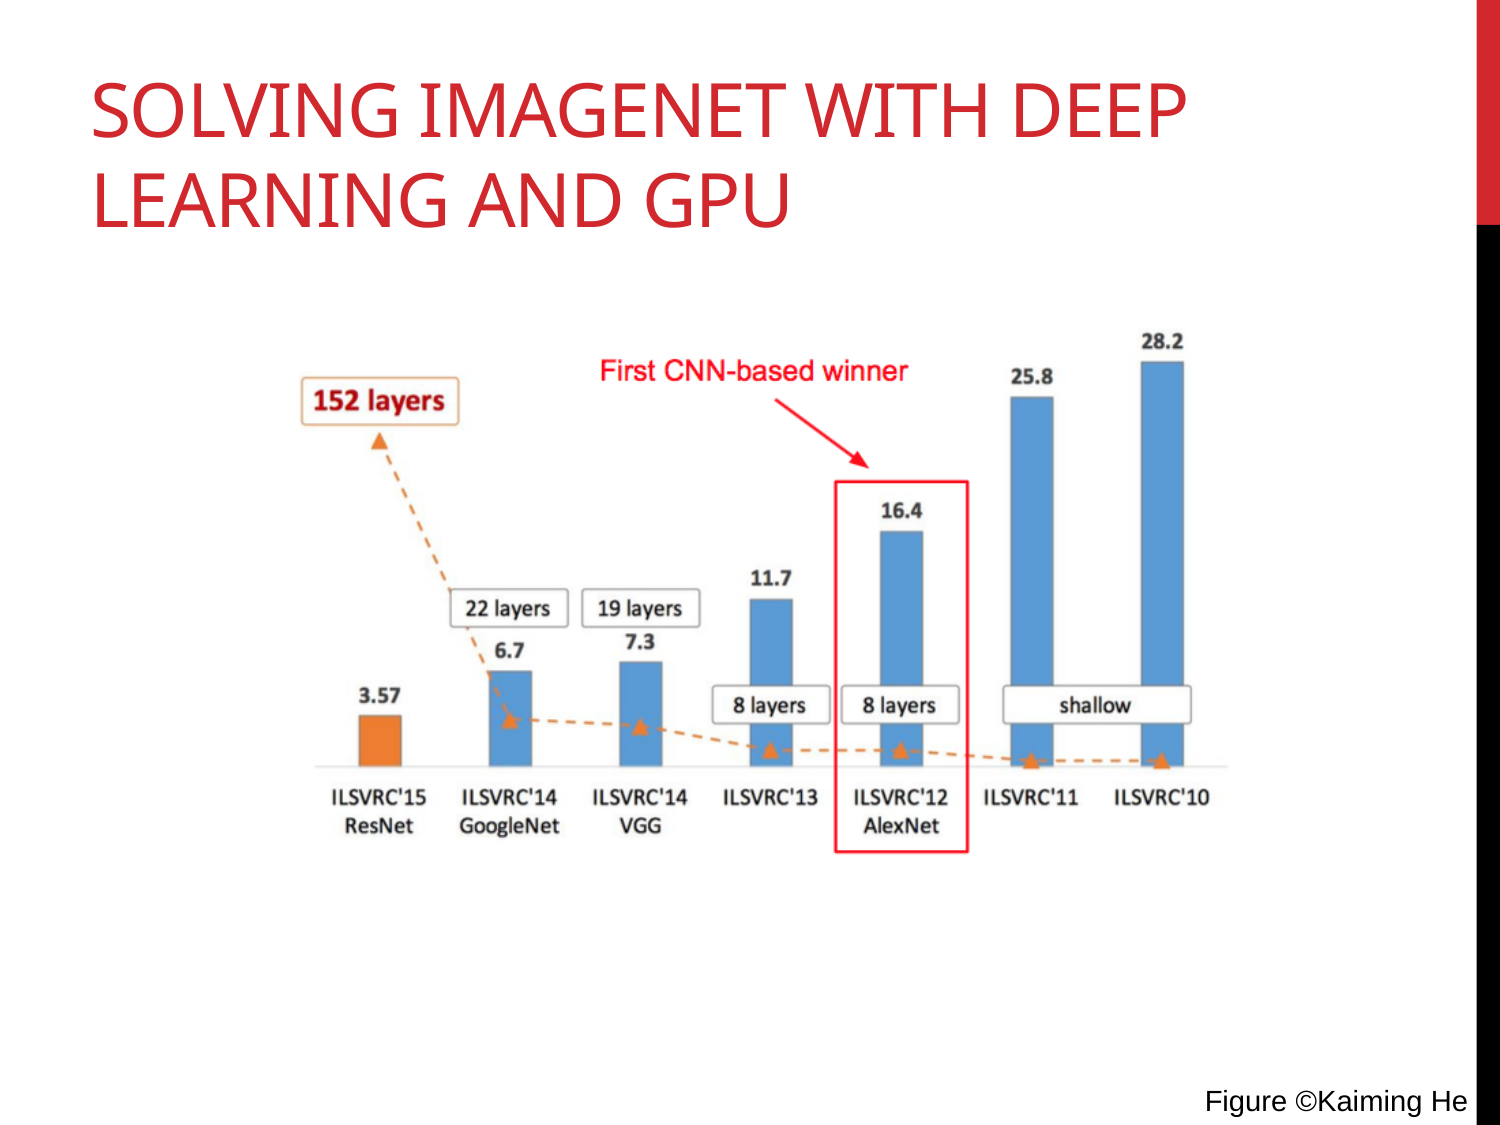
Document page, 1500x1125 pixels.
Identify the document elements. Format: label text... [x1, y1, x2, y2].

title Solving Imagenet with deep learning and GPU [75, 25, 1407, 250]
picture [234, 276, 1248, 865]
text_box Figure ©Kaiming He [1189, 1074, 1484, 1125]
